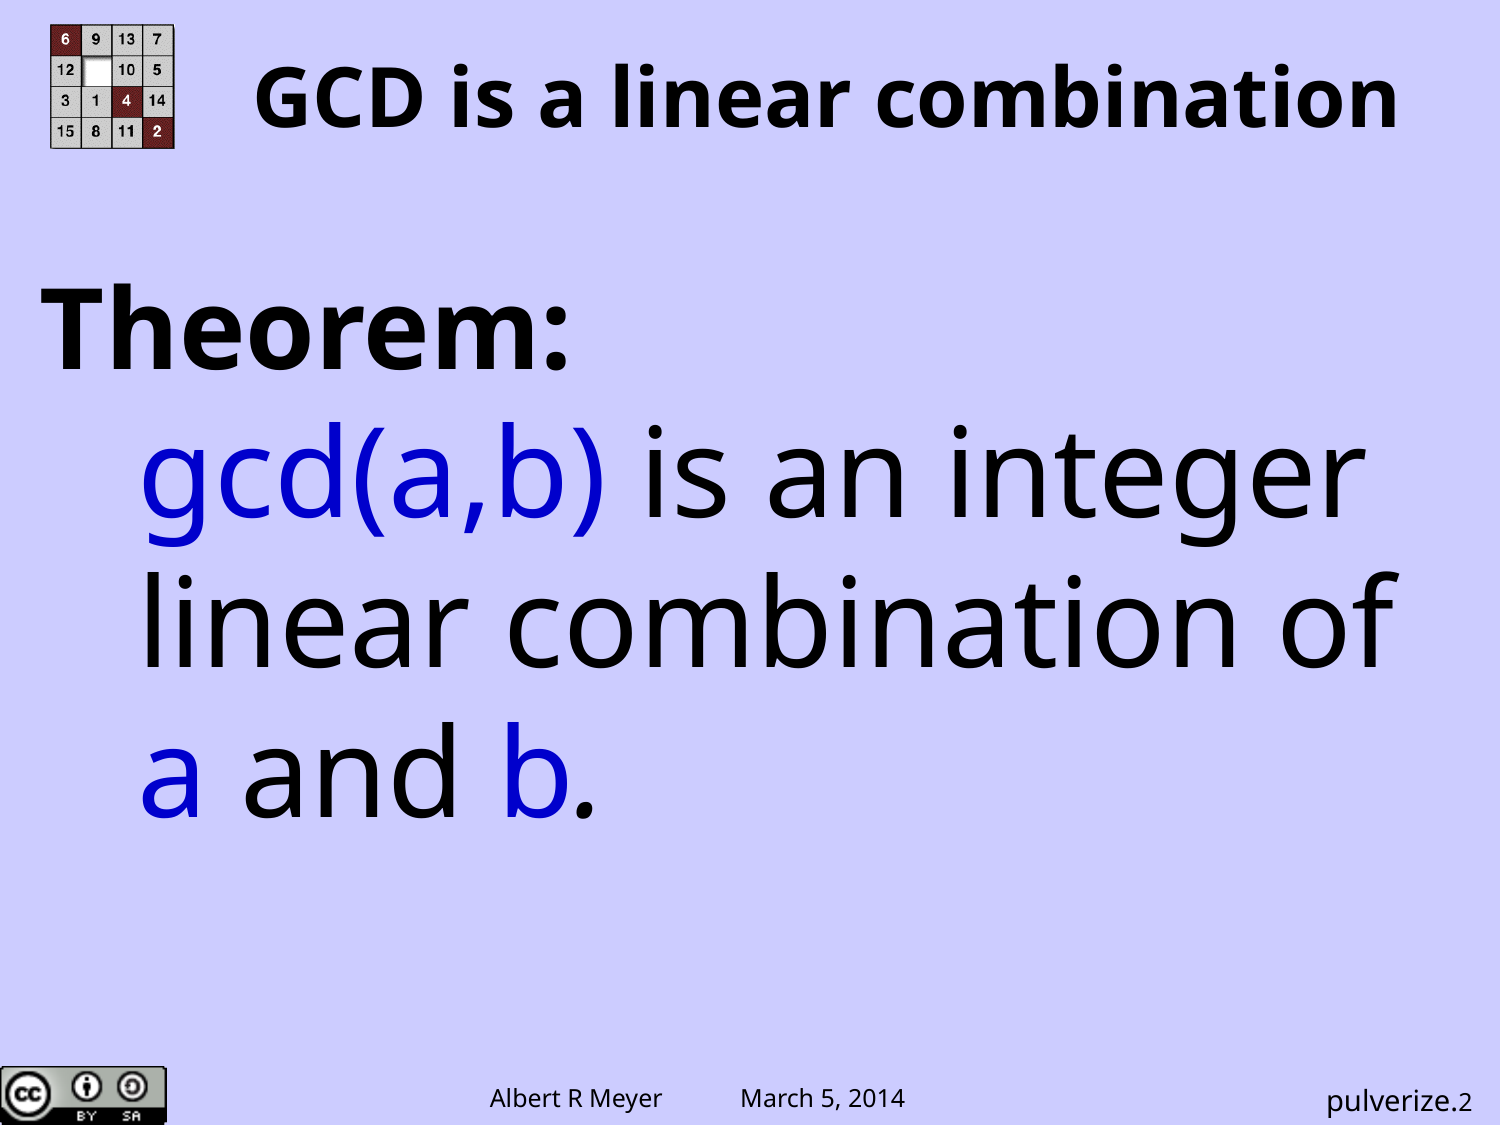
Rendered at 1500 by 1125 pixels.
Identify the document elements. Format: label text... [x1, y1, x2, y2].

list Theorem: gcd(a,b) is an integer linear combination of a and b. [24, 249, 1413, 876]
picture [50, 24, 175, 149]
slide_number pulverize.2 [1274, 1074, 1488, 1125]
picture [0, 1066, 167, 1125]
title GCD is a linear combination [237, 0, 1476, 188]
